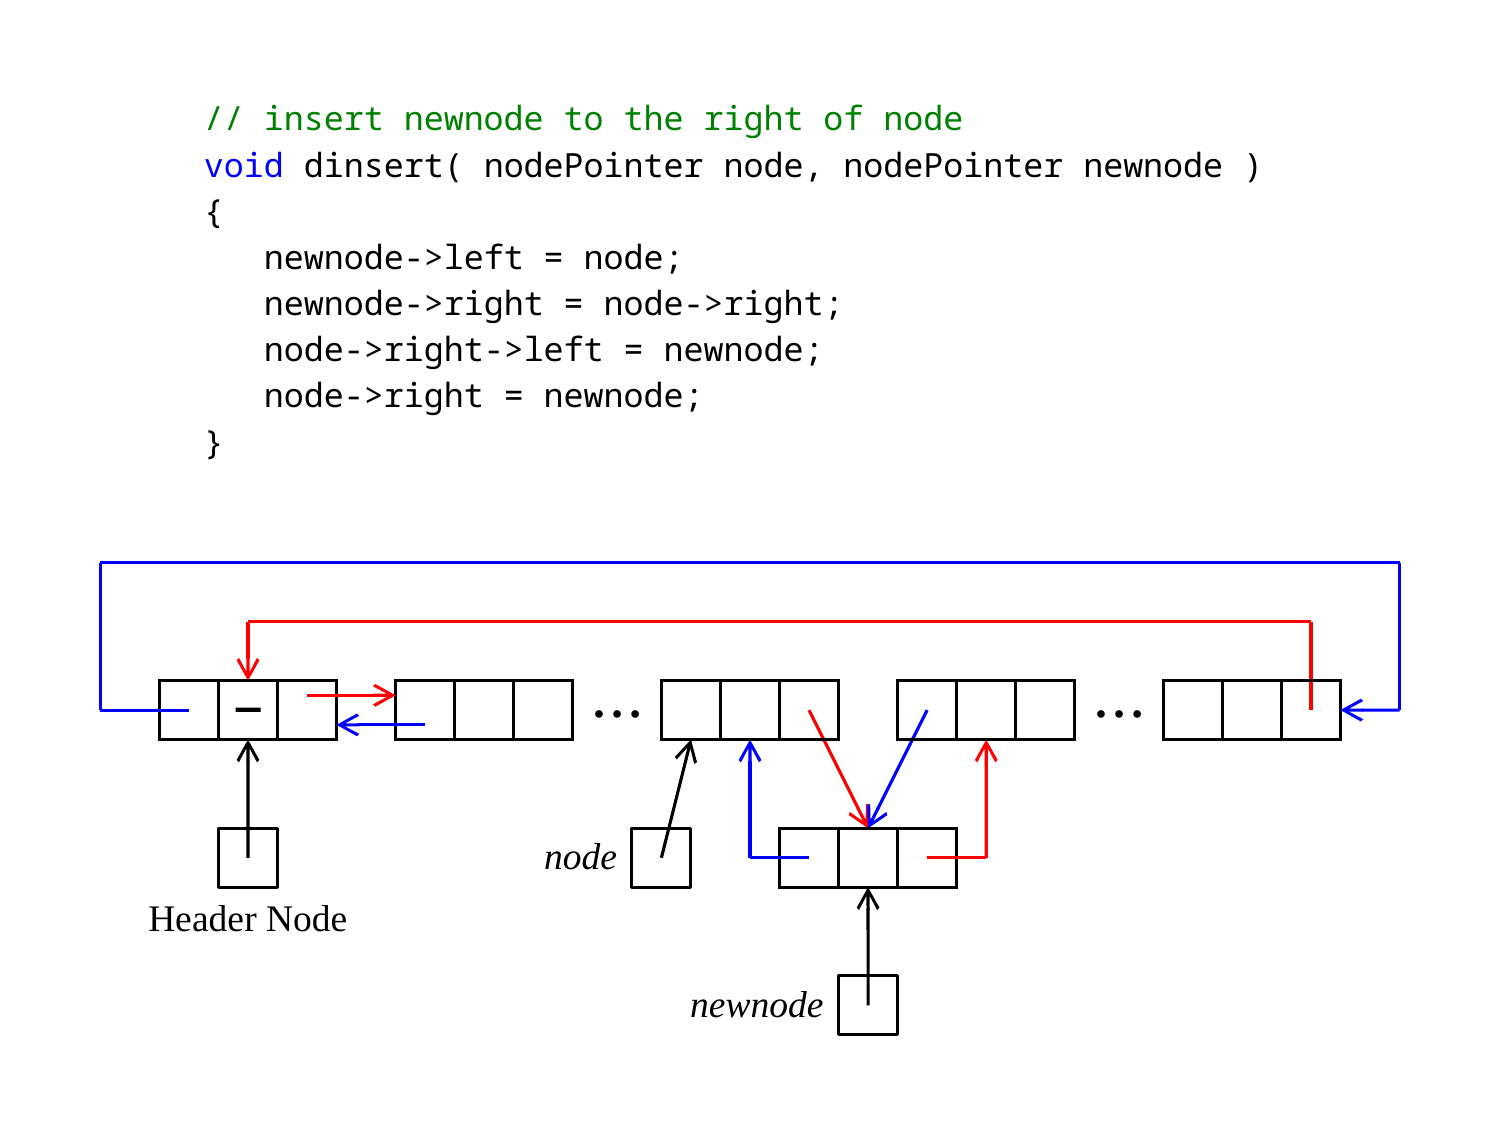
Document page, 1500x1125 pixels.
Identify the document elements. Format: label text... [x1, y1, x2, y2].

table_header [1283, 682, 1339, 738]
list // insert newnode to the right of node void dinsert( nodePointer node, nodePointer newnode ) { newnode->left = node; newnode->right = node->right; node->right->left = newnode; node->right = newnode; } [188, 89, 1312, 475]
table_header [840, 837, 896, 886]
text_box node [513, 828, 630, 888]
table_header [457, 682, 512, 738]
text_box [661, 739, 692, 858]
text_box [836, 974, 900, 1037]
text_box Header Node [129, 887, 367, 947]
table_header [515, 682, 571, 738]
text_box ⋯ [572, 680, 662, 740]
table_header [958, 682, 1014, 738]
table_header [899, 682, 955, 738]
text_box [423, 708, 486, 742]
text_box [630, 826, 693, 889]
table_header [309, 704, 335, 708]
table_header [161, 682, 217, 738]
table_header [781, 830, 837, 886]
table_header [1224, 682, 1280, 738]
table_header [1165, 682, 1221, 738]
table_header [309, 682, 335, 694]
table_header [397, 734, 423, 738]
table_header [397, 712, 423, 723]
table_header [663, 682, 719, 738]
text_box [275, 708, 339, 742]
text_box newnode [661, 975, 836, 1035]
text_box [246, 678, 309, 712]
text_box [867, 709, 928, 829]
table_header [1017, 682, 1073, 738]
text_box [216, 826, 280, 889]
text_box [394, 678, 457, 712]
table_header [722, 682, 778, 738]
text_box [808, 709, 866, 829]
table_header − [220, 682, 275, 738]
table_header [781, 682, 837, 738]
table_header [899, 830, 955, 886]
text_box ⋯ [1074, 680, 1164, 740]
